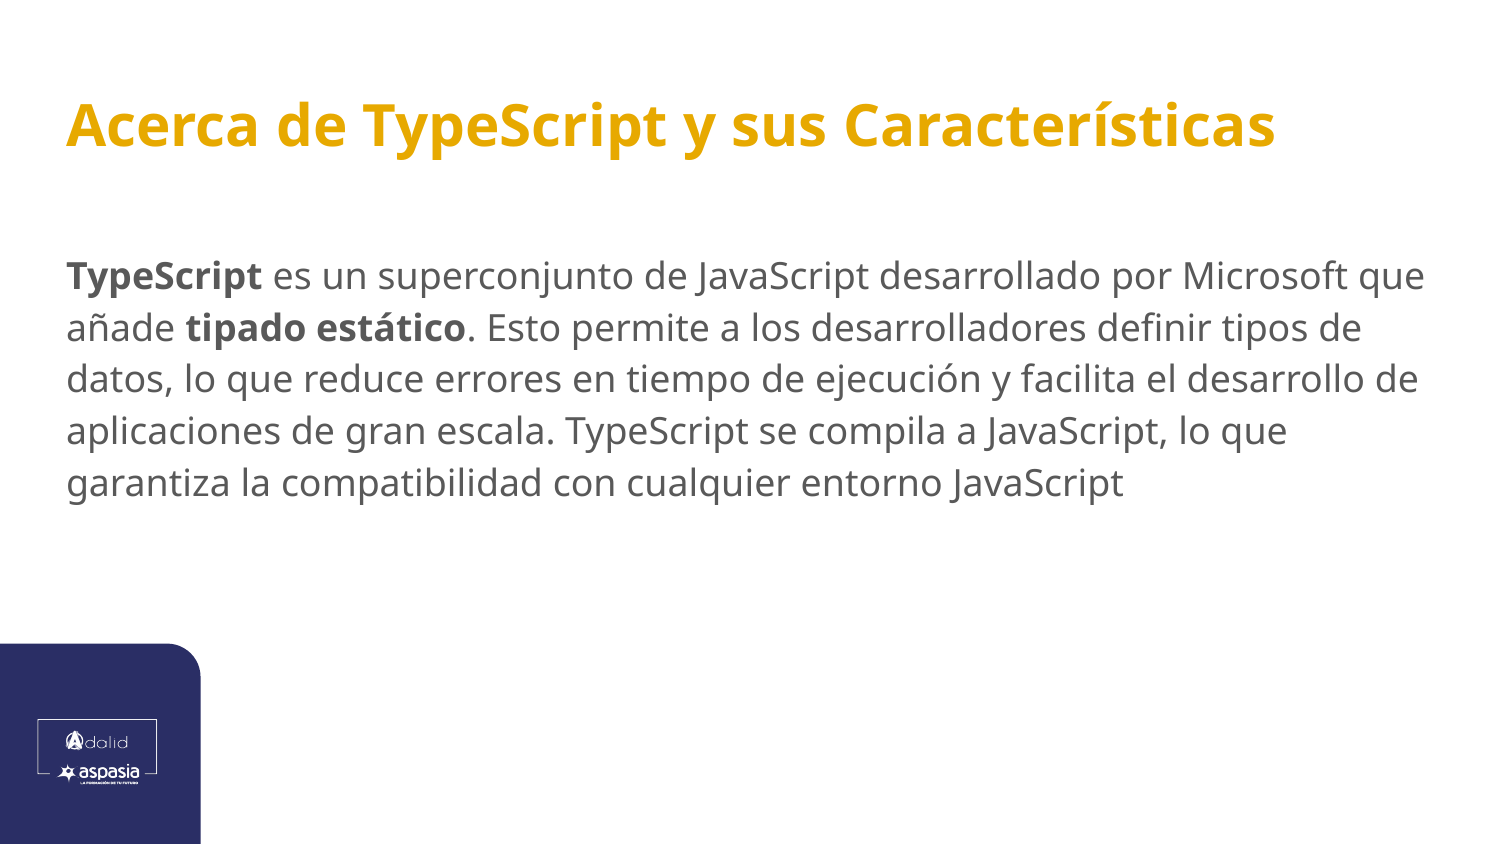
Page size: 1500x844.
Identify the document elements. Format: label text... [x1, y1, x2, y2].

title Acerca de TypeScript y sus Características [51, 72, 1449, 230]
picture [0, 643, 201, 844]
list TypeScript es un superconjunto de JavaScript desarrollado por Microsoft que añade tipado estático. Esto permite a los desarrolladores definir tipos de datos, lo que reduce errores en tiempo de ejecución y facilita el desarrollo de aplicaciones de gran escala. TypeScript se compila a JavaScript, lo que garantiza la compatibilidad con cualquier entorno JavaScript [51, 230, 1449, 735]
